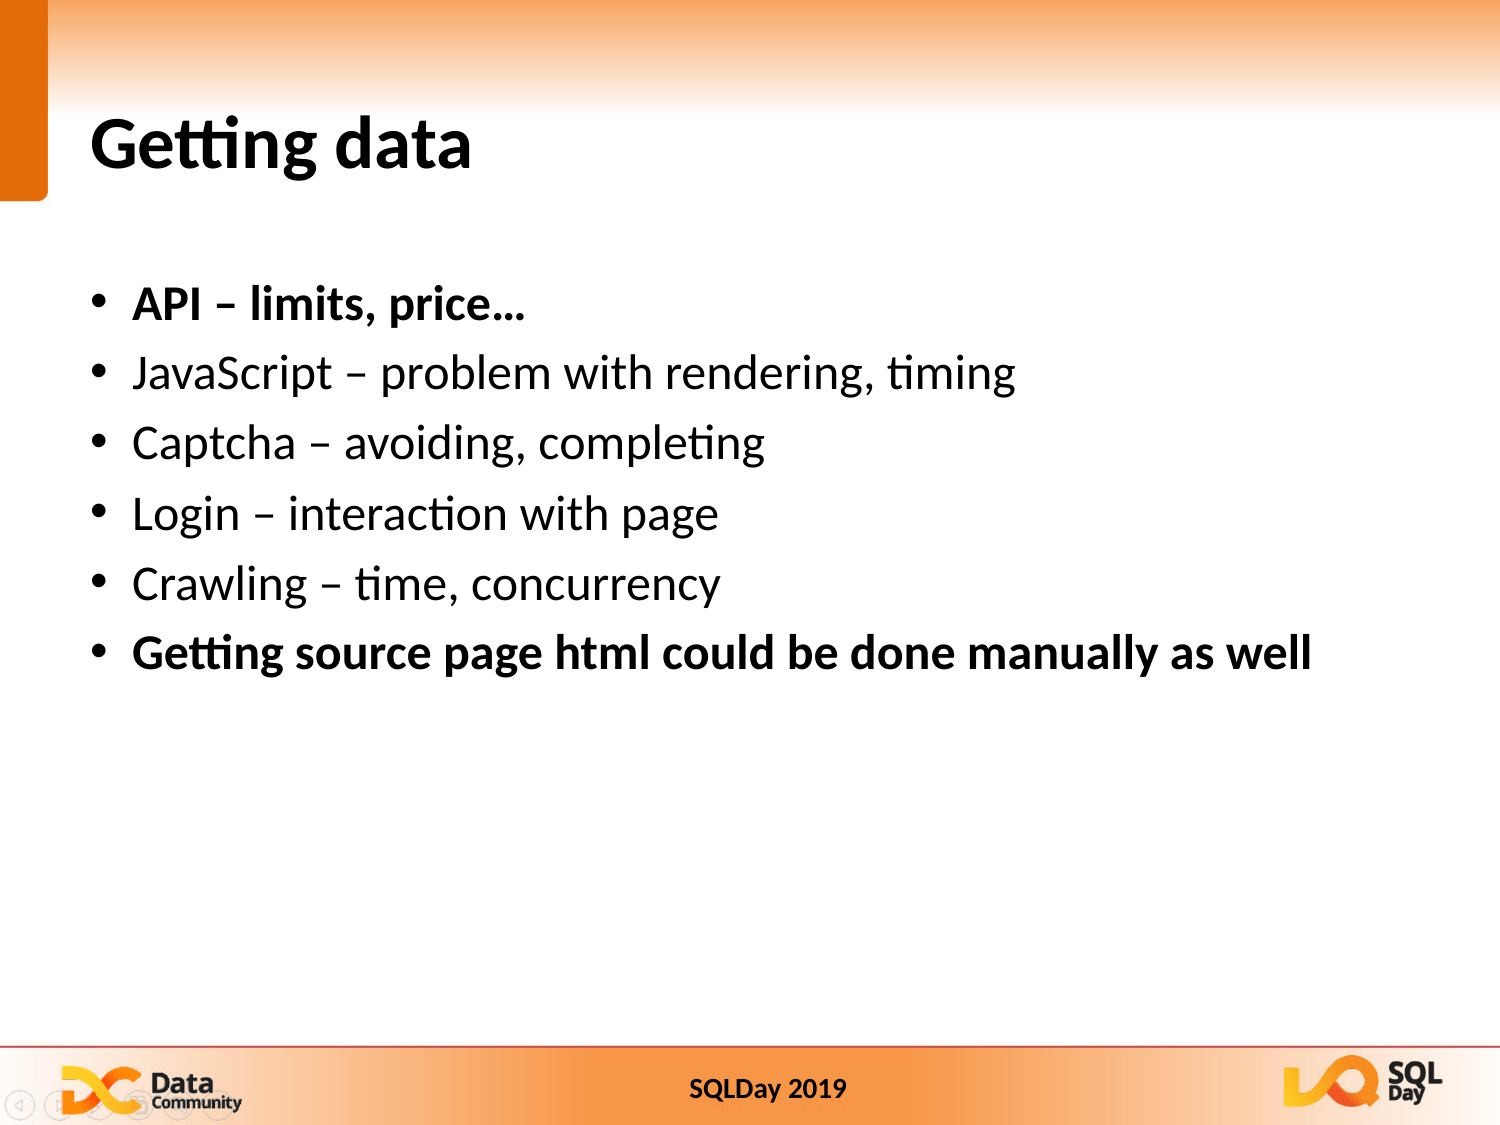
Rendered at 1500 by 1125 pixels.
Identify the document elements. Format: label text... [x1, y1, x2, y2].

title Getting data [75, 45, 1425, 233]
picture [0, 0, 1500, 1125]
list API – limits, price… JavaScript – problem with rendering, timing Captcha – avoiding, completing Login – interaction with page Crawling – time, concurrency Getting source page html could be done manually as well [75, 262, 1425, 1005]
